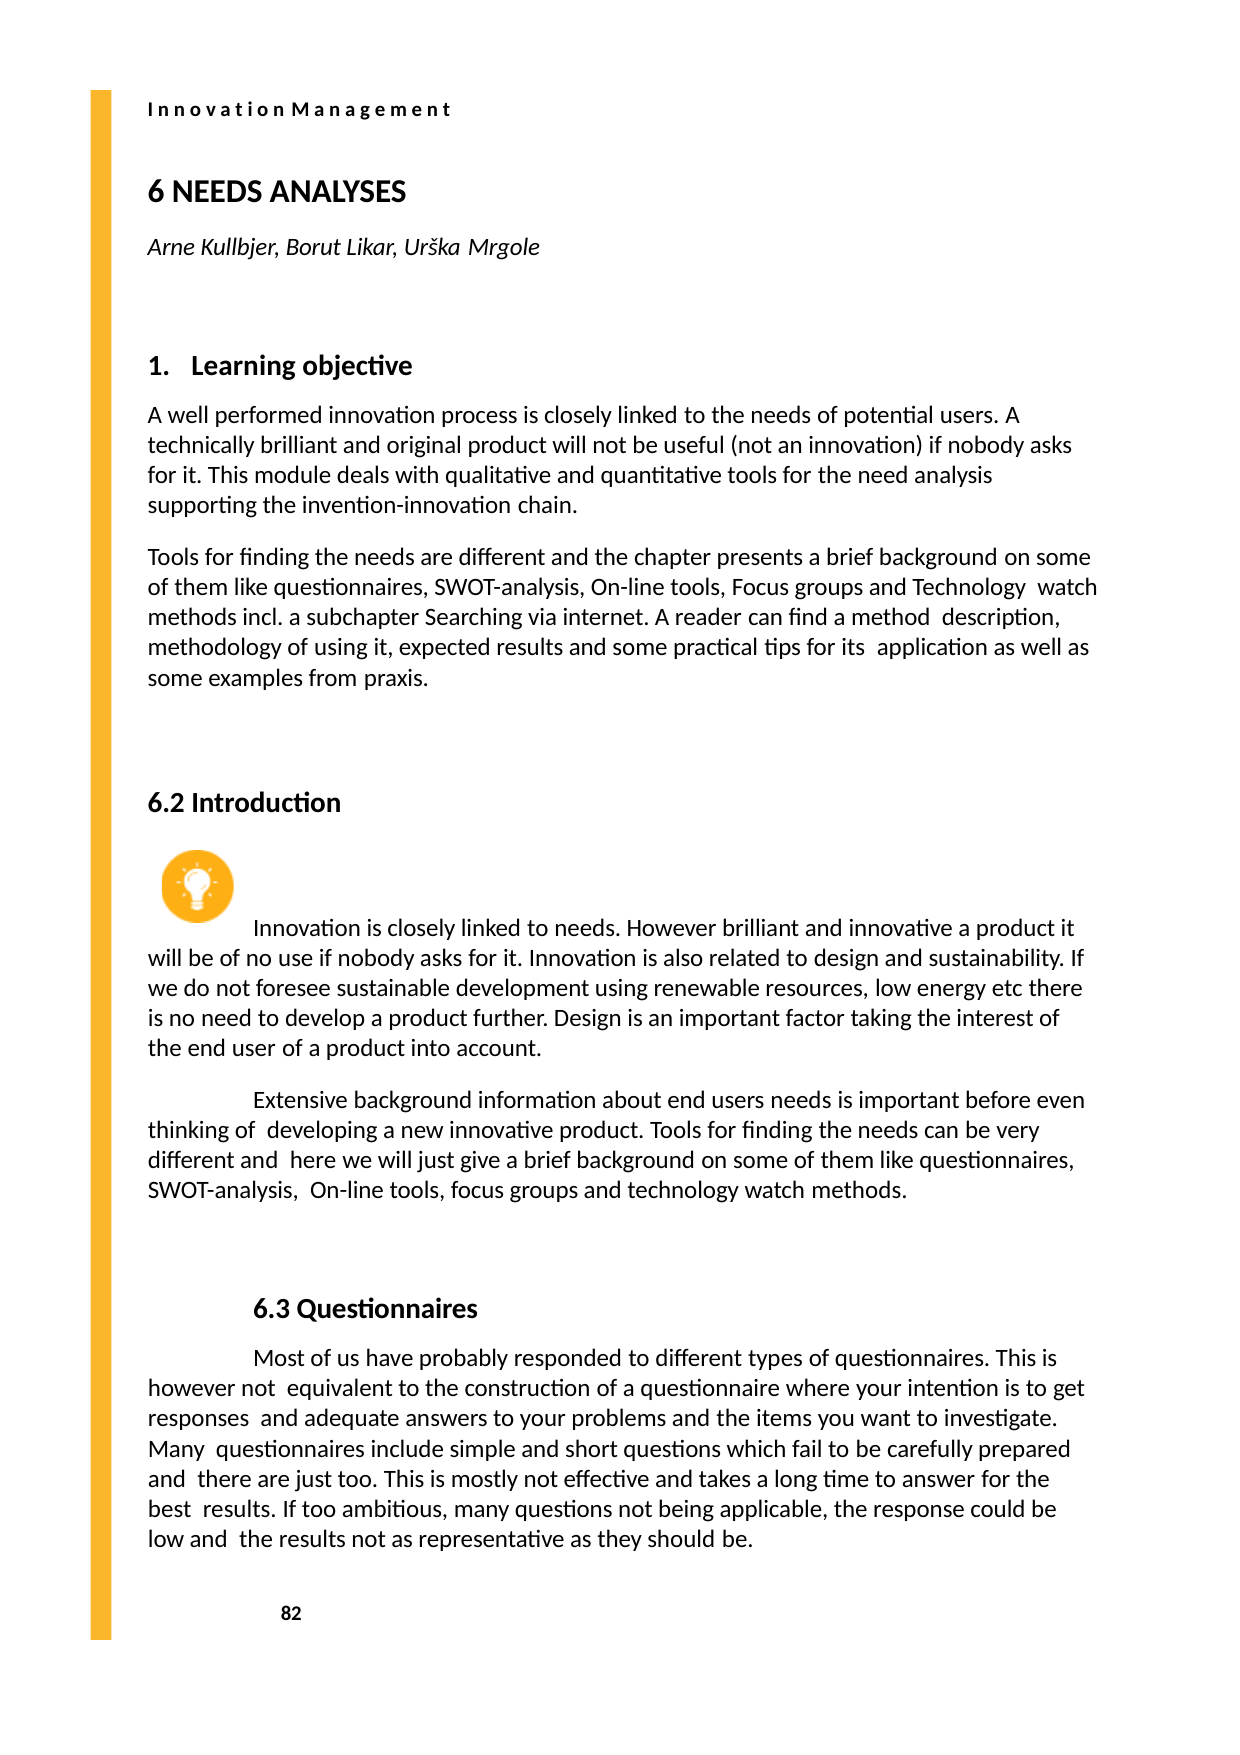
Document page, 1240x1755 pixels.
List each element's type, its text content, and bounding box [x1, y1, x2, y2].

text_box I n n o v a t i o n M a n a g e m e n t NEEDS ANALYSES Arne Kullbjer, Borut Likar, Urška Mrgole Learning objective A well performed innovation process is closely linked to the needs of potential users. A technically brilliant and original product will not be useful (not an innovation) if nobody asks for it. This module deals with qualitative and quantitative tools for the need analysis supporting the invention-innovation chain. Tools for finding the needs are different and the chapter presents a brief background on some of them like questionnaires, SWOT-analysis, On-line tools, Focus groups and Technology watch methods incl. a subchapter Searching via internet. A reader can find a method description, methodology of using it, expected results and some practical tips for its application as well as some examples from praxis. [145, 93, 1106, 692]
text_box [90, 90, 112, 1640]
text_box 6.2 Introduction [145, 780, 346, 818]
text_box Innovation is closely linked to needs. However brilliant and innovative a product it will be of no use if nobody asks for it. Innovation is also related to design and sustainability. If we do not foresee sustainable development using renewable resources, low energy etc there is no need to develop a product further. Design is an important factor taking the interest of the end user of a product into account. Extensive background information about end users needs is important before even thinking of developing a new innovative product. Tools for finding the needs can be very different and here we will just give a brief background on some of them like questionnaires, SWOT-analysis, On-line tools, focus groups and technology watch methods. 6.3 Questionnaires Most of us have probably responded to different types of questionnaires. This is however not equivalent to the construction of a questionnaire where your intention is to get responses and adequate answers to your problems and the items you want to investigate. Many questionnaires include simple and short questions which fail to be carefully prepared and there are just too. This is mostly not effective and takes a long time to answer for the best results. If too ambitious, many questions not being applicable, the response could be low and the results not as representative as they should be. 82 [145, 909, 1107, 1625]
text_box [161, 850, 234, 923]
